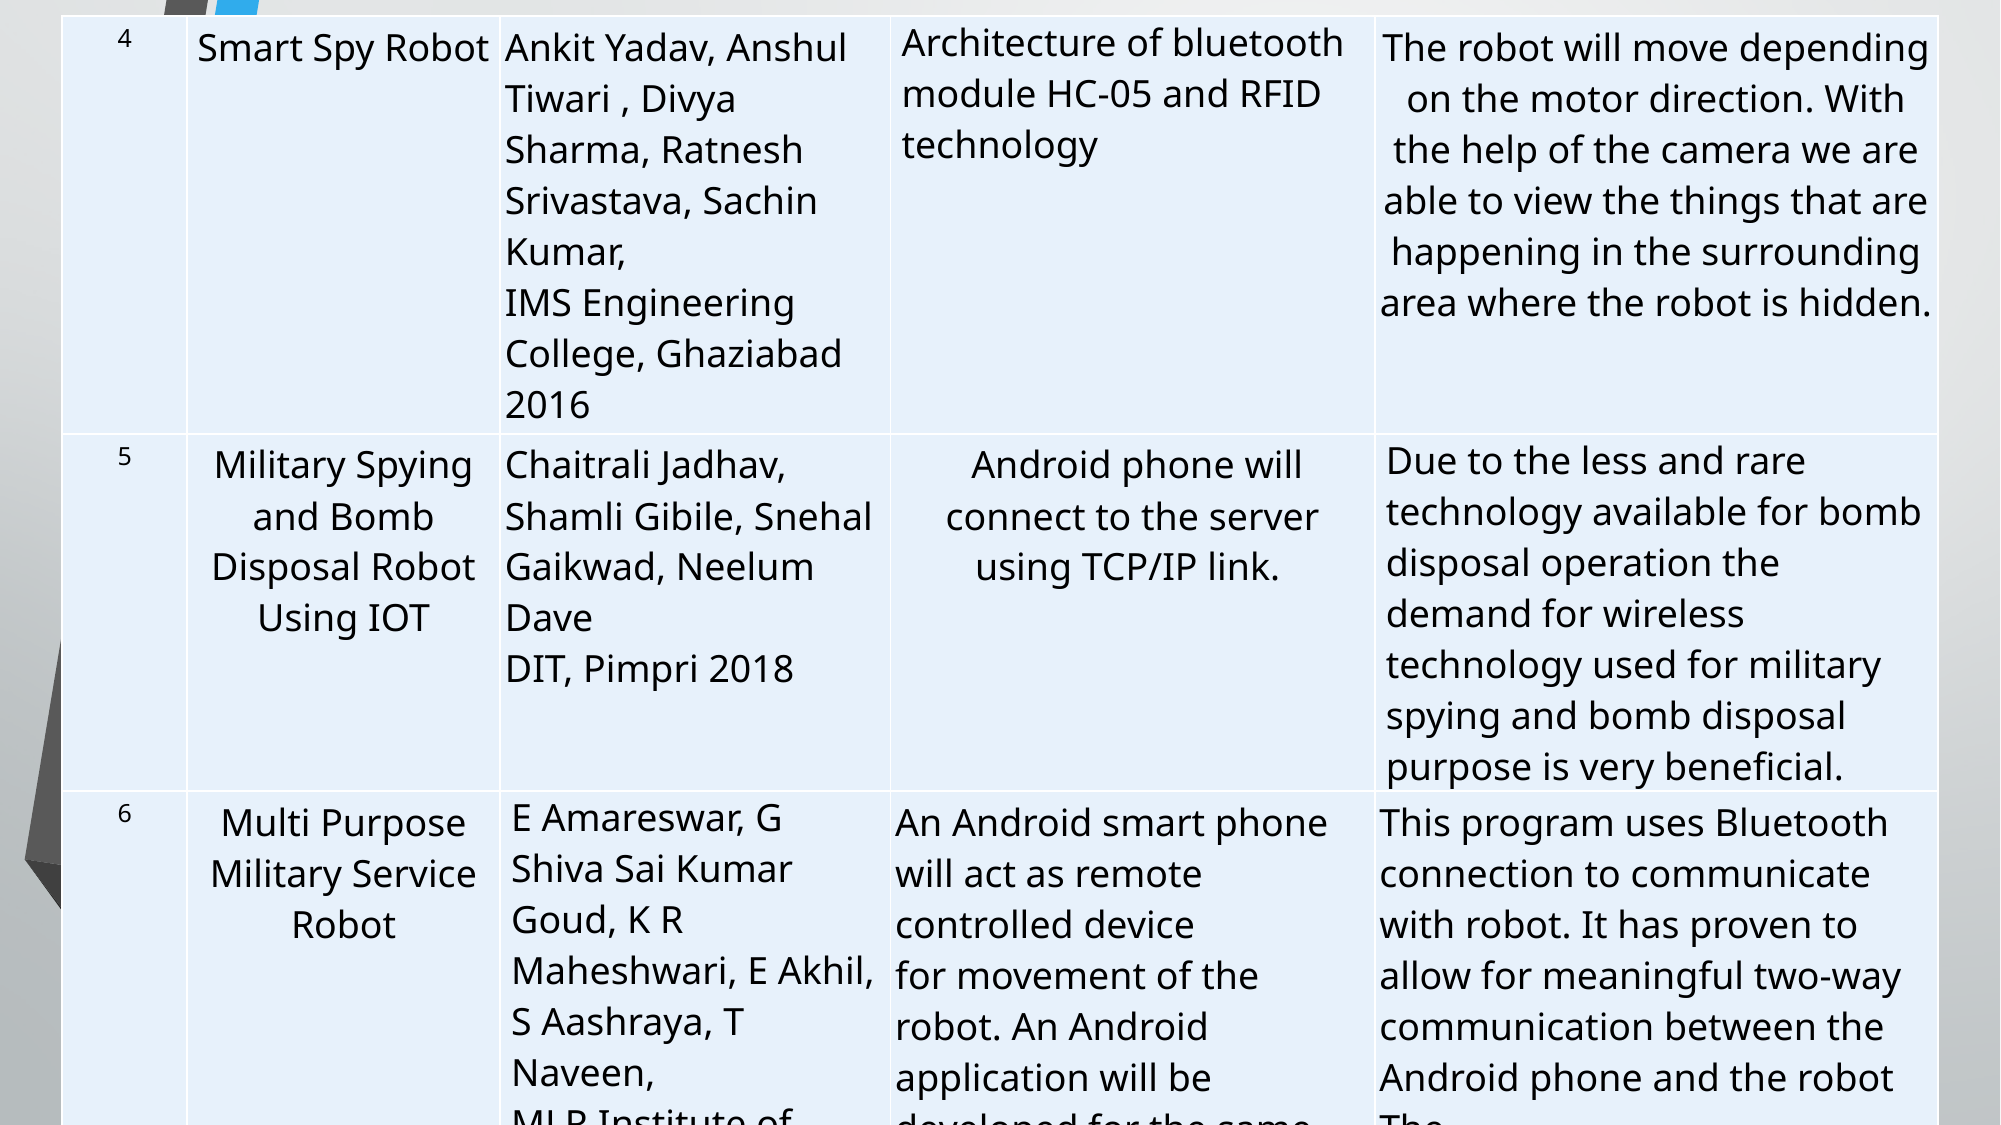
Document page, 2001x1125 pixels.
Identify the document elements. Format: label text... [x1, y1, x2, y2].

table_header Ankit Yadav, Anshul Tiwari , Divya Sharma, Ratnesh Srivastava, Sachin Kumar, IMS Engineering College, Ghaziabad 2016 [501, 17, 890, 433]
table_cell Android phone will connect to the server using TCP/IP link. [891, 435, 1374, 790]
table_header Architecture of bluetooth module HC-05 and RFID technology [891, 17, 1374, 433]
table_header The robot will move depending on the motor direction. With the help of the camera we are able to view the things that are happening in the surrounding area where the robot is hidden. [1376, 17, 1937, 433]
table_header Smart Spy Robot [188, 17, 499, 433]
table_header 4 [63, 17, 186, 433]
table_cell Military Spying and Bomb Disposal Robot Using IOT [188, 435, 499, 790]
table_cell This program uses Bluetooth connection to communicate with robot. It has proven to allow for meaningful two-way communication between the Android phone and the robot The Multi-Purpose Military Service Robot has been designed in such a way that it can fulfill the needs of the military, the police and armed forces. [1376, 792, 1937, 1125]
table_cell An Android smart phone will act as remote controlled device for movement of the robot. An Android application will be developed for the same. The application will support only the2.2 and above versions of Android Operating System.. [891, 792, 1374, 1125]
table_cell E Amareswar, G Shiva Sai Kumar Goud, K R Maheshwari, E Akhil, S Aashraya, T Naveen, MLR Institute of Technology Hyderabad, India 2017 [501, 792, 890, 1125]
table_cell 6 [63, 792, 186, 1125]
table_cell Chaitrali Jadhav, Shamli Gibile, Snehal Gaikwad, Neelum Dave DIT, Pimpri 2018 [501, 435, 890, 790]
table_cell Multi Purpose Military Service Robot [188, 792, 499, 1125]
table_cell 5 [63, 435, 186, 790]
table_cell Due to the less and rare technology available for bomb disposal operation the demand for wireless technology used for military spying and bomb disposal purpose is very beneficial. [1376, 435, 1937, 790]
